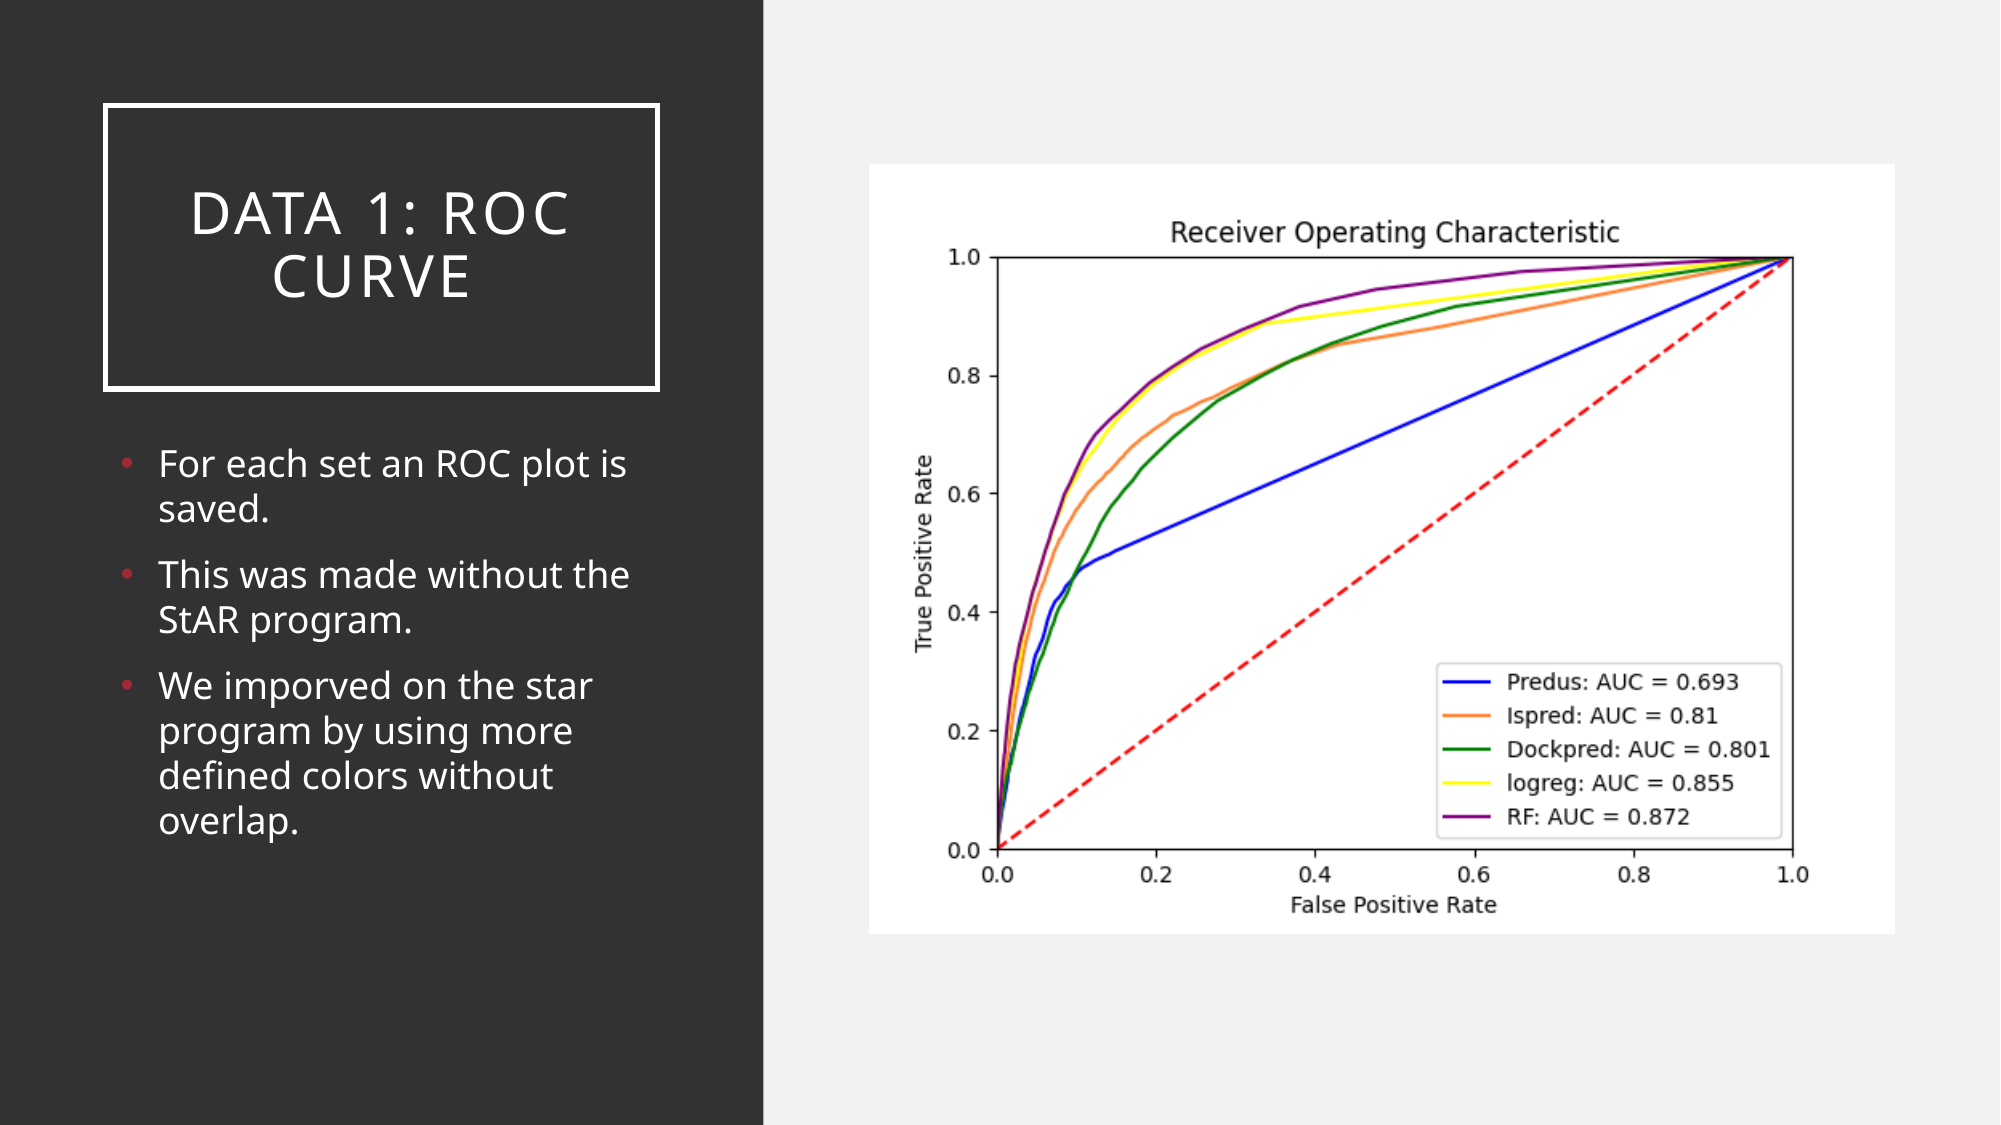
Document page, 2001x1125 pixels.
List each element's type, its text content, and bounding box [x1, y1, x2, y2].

picture [869, 164, 1895, 934]
list For each set an ROC plot is saved. This was made without the StAR program. We imporved on the star program by using more defined colors without overlap. [105, 432, 658, 994]
text_box [0, 0, 764, 1125]
text_box [764, 0, 2000, 1125]
title Data 1: ROC Curve [103, 103, 660, 392]
